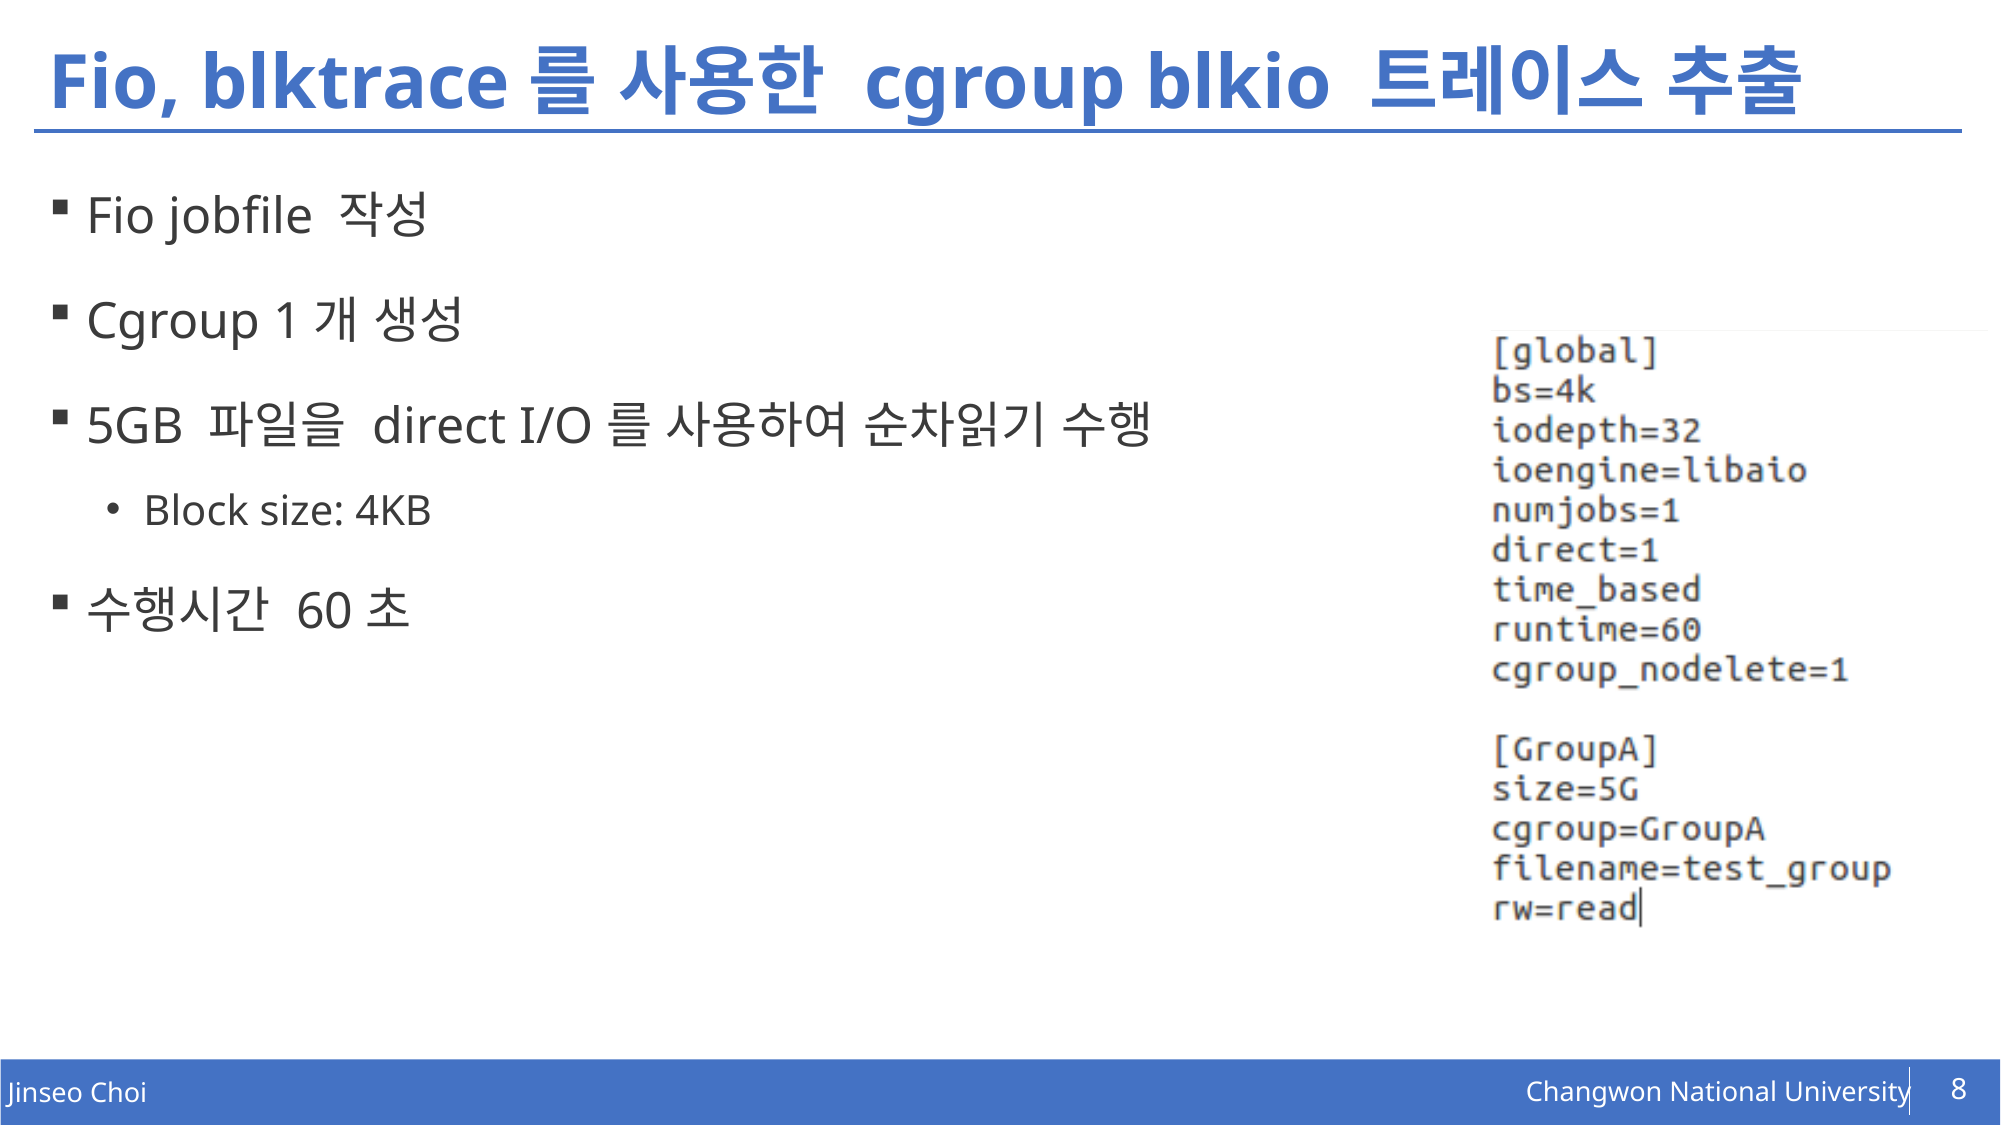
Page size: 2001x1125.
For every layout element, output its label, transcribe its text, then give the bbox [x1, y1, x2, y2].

list Fio jobfile 작성 Cgroup 1개 생성 5GB 파일을 direct I/O를 사용하여 순차읽기 수행 Block size: 4KB 수행시간 60초 [33, 152, 1963, 997]
title Fio, blktrace를 사용한 cgroup blkio 트레이스 추출 [33, 27, 1963, 143]
slide_number 8 [1922, 1060, 1996, 1121]
picture [1490, 330, 1989, 1030]
